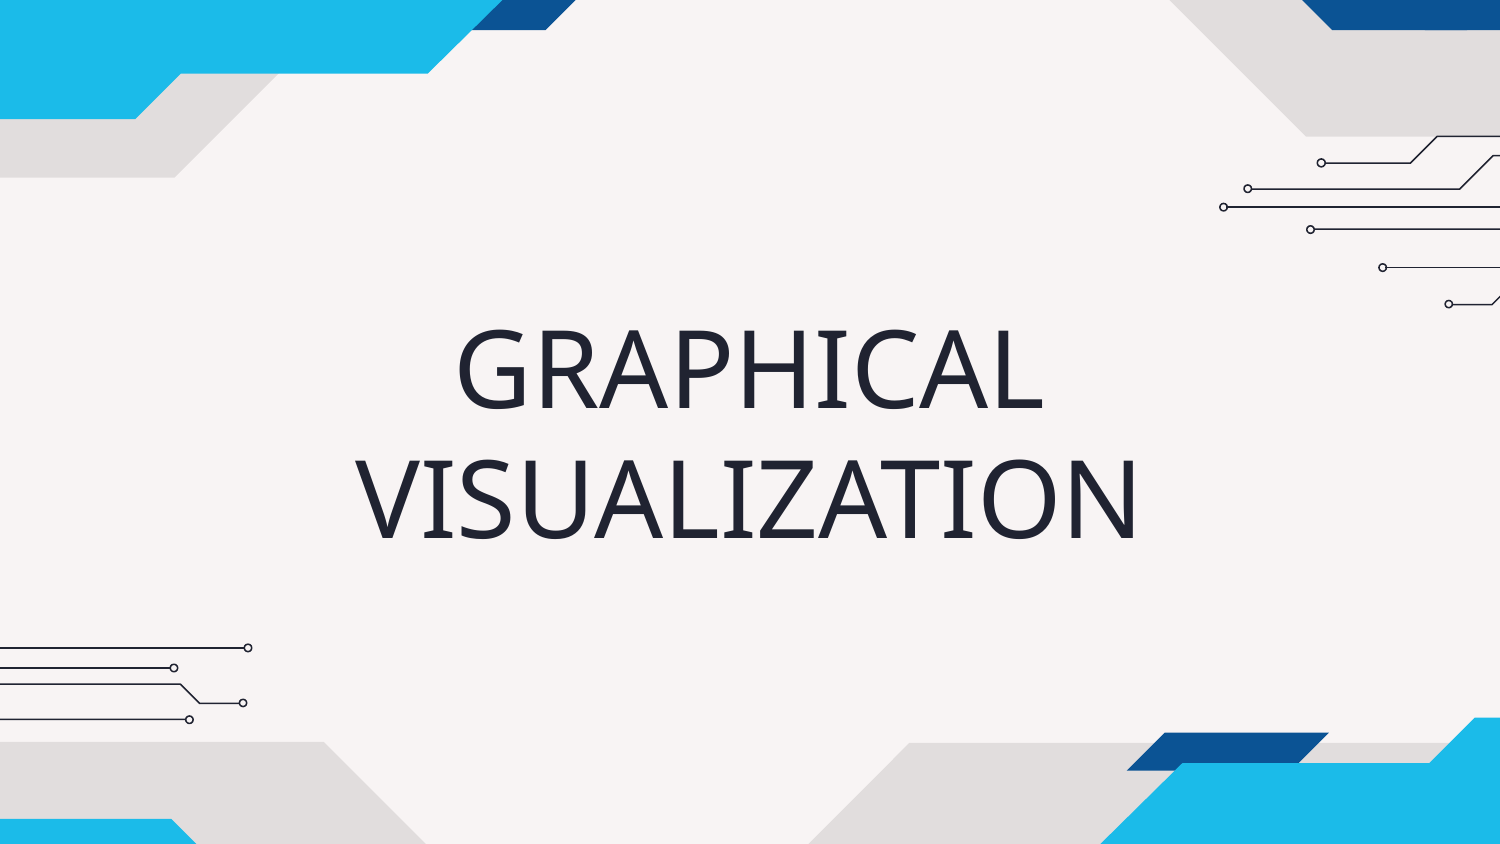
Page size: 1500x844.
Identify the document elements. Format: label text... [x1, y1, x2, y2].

title GRAPHICAL VISUALIZATION [290, 268, 1210, 576]
